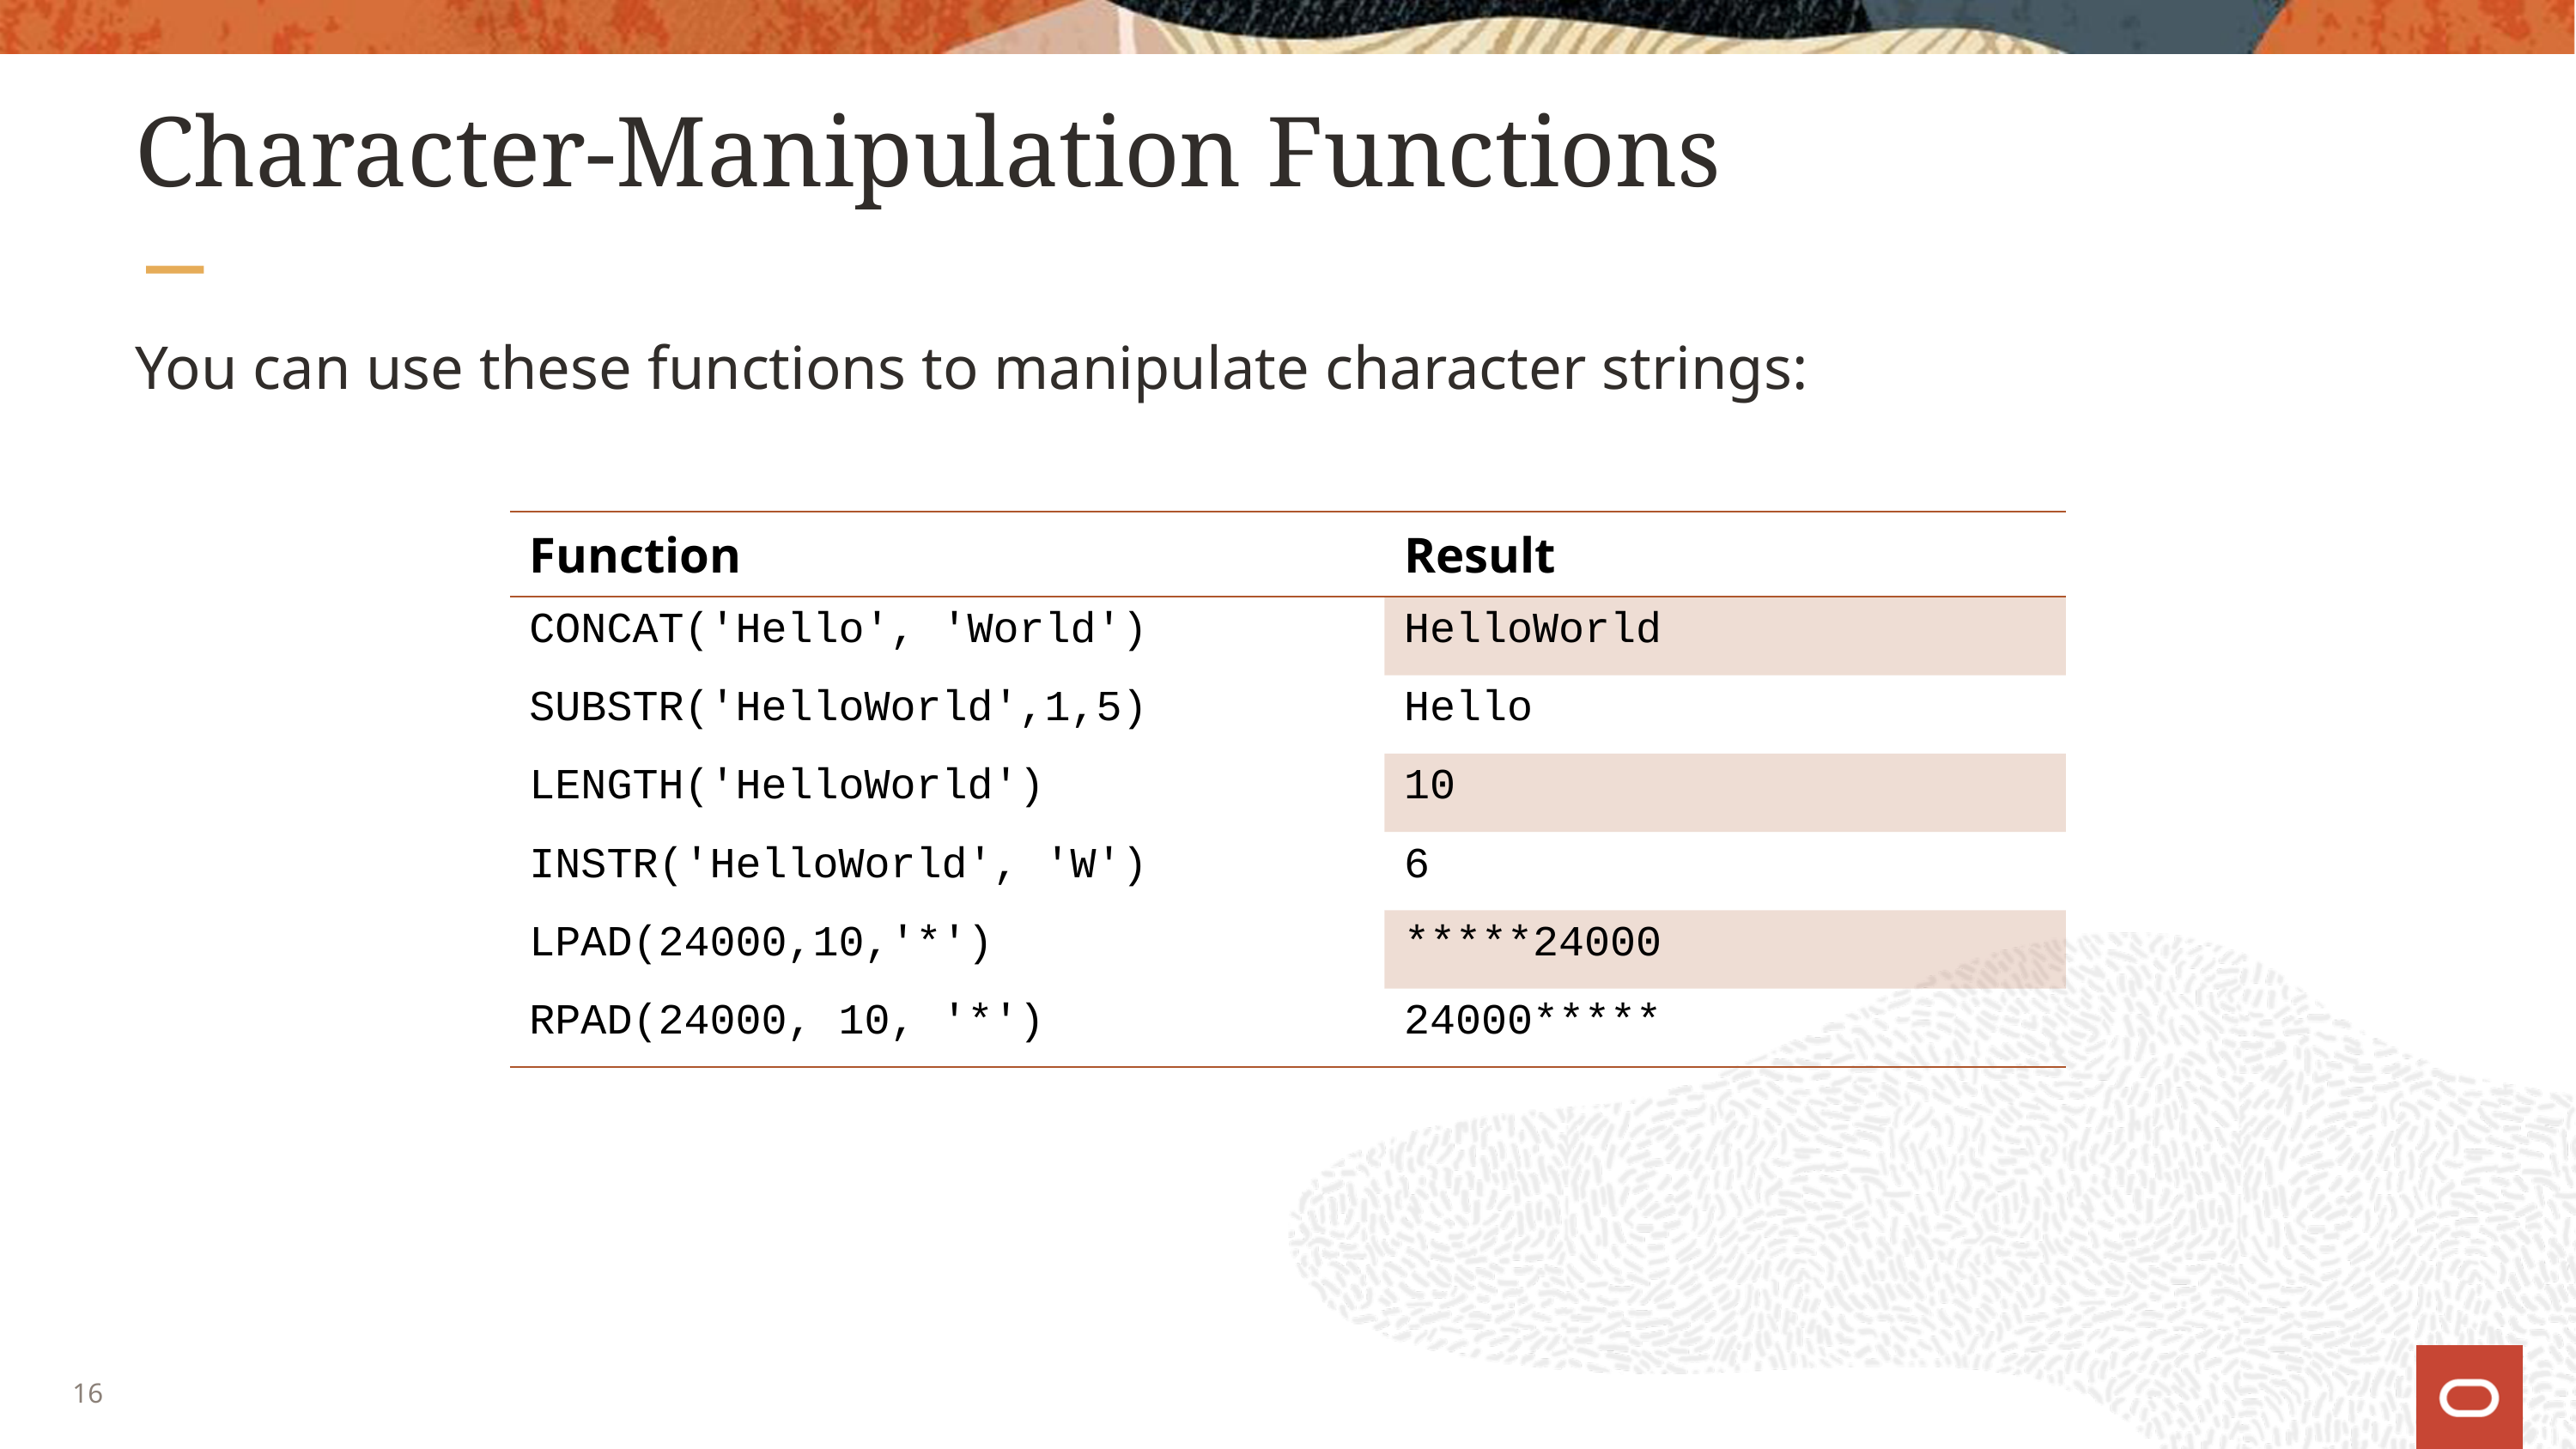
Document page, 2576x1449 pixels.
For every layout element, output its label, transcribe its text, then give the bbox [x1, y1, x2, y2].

table_cell INSTR('HelloWorld', 'W') [510, 832, 1384, 910]
table_cell 10 [1384, 754, 2066, 832]
table_cell LENGTH('HelloWorld') [510, 754, 1384, 832]
table_cell CONCAT('Hello', 'World') [510, 597, 1384, 676]
table_cell HelloWorld [1384, 597, 2066, 676]
picture [2416, 1345, 2523, 1449]
list You can use these functions to manipulate character strings: [131, 319, 2445, 401]
table_cell Hello [1384, 676, 2066, 754]
table_cell *****24000 [1384, 910, 2066, 989]
table_cell RPAD(24000, 10, '*') [510, 989, 1384, 1066]
table_cell LPAD(24000,10,'*') [510, 910, 1384, 989]
table_cell SUBSTR('HelloWorld',1,5) [510, 676, 1384, 754]
table_cell 6 [1384, 832, 2066, 910]
table_cell 24000***** [1384, 989, 2066, 1066]
table_header Function [510, 512, 1384, 596]
table_header Result [1384, 512, 2066, 596]
picture [0, 0, 2576, 54]
title Character-Manipulation Functions [131, 86, 2445, 252]
